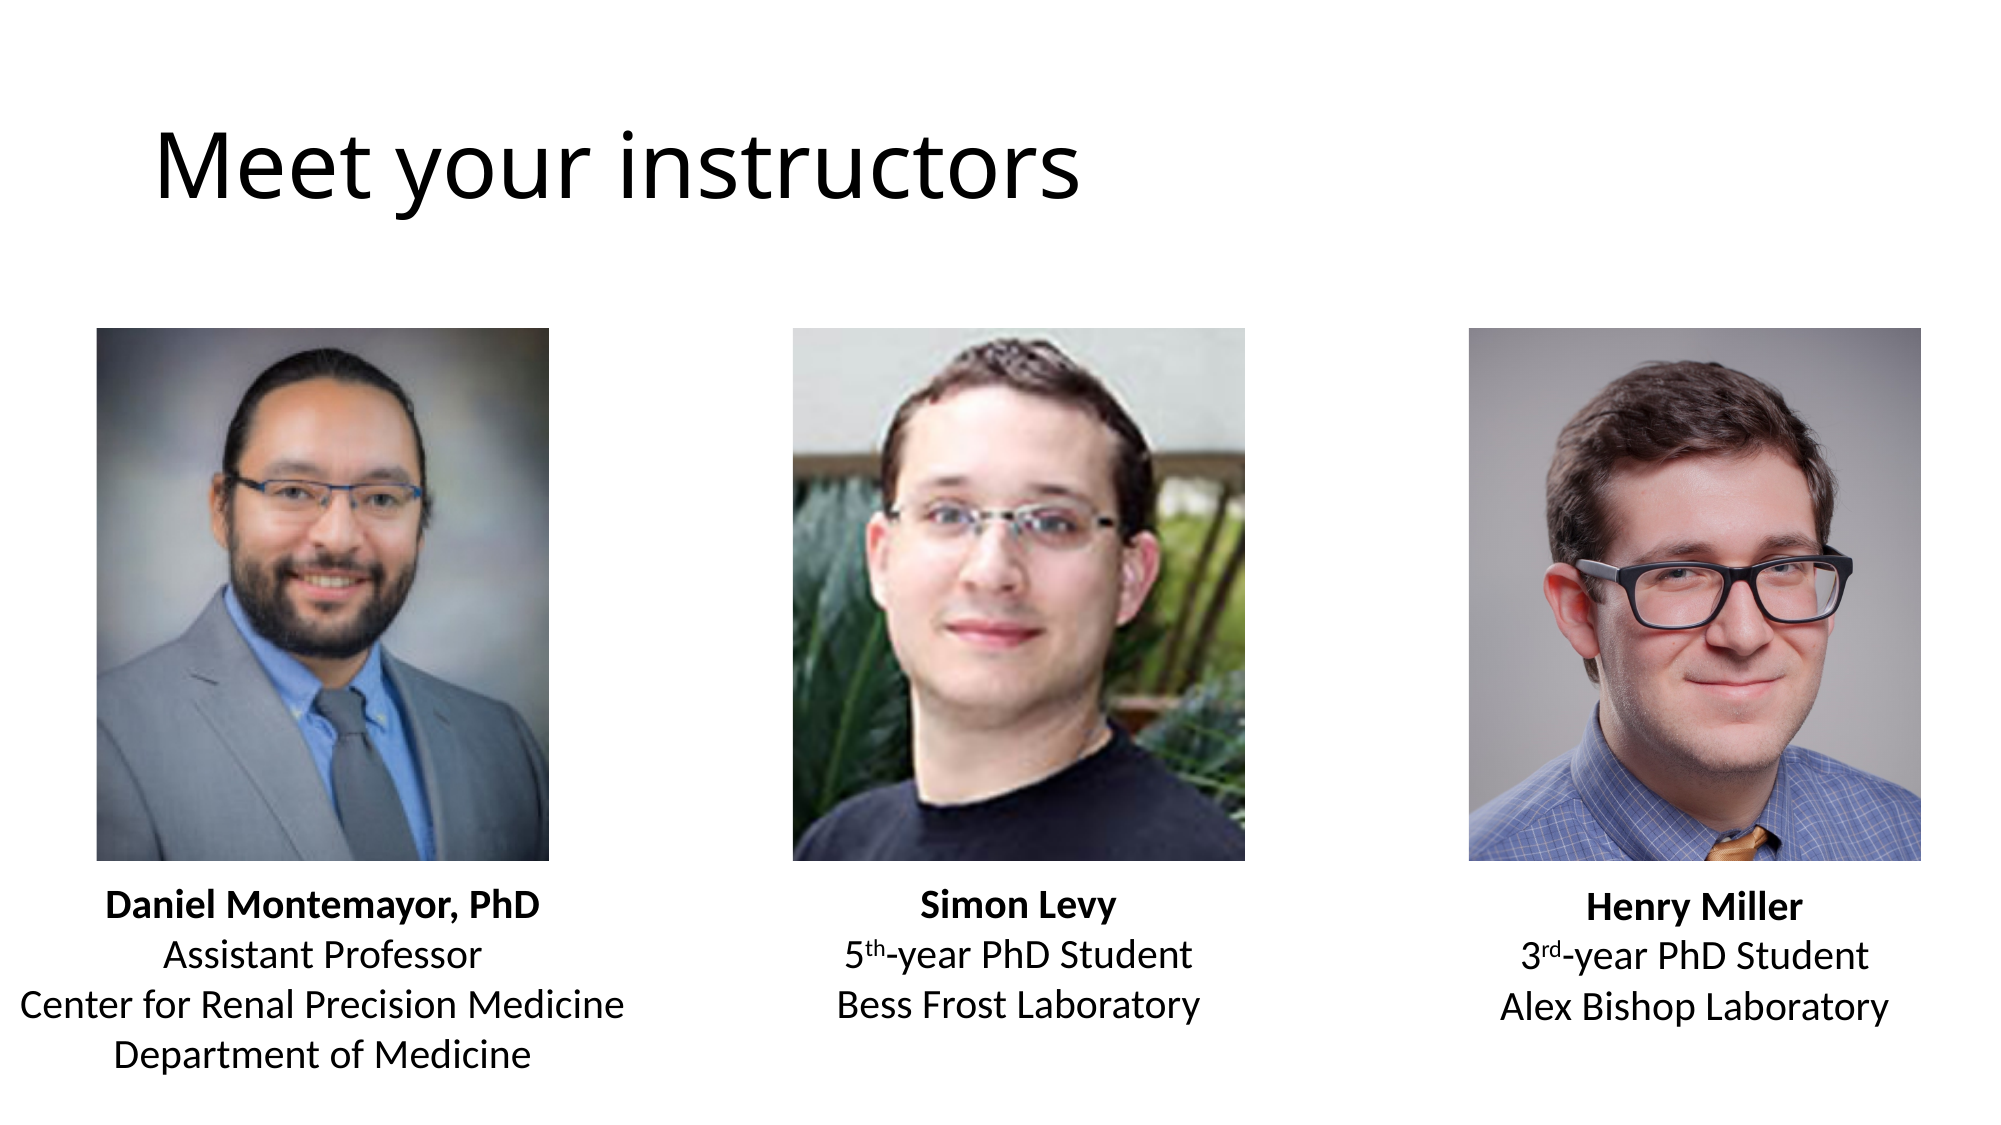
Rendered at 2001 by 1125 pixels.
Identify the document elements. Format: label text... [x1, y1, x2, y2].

title Meet your instructors [137, 59, 1863, 278]
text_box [792, 328, 1245, 1037]
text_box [0, 328, 649, 1087]
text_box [1468, 328, 1921, 1038]
